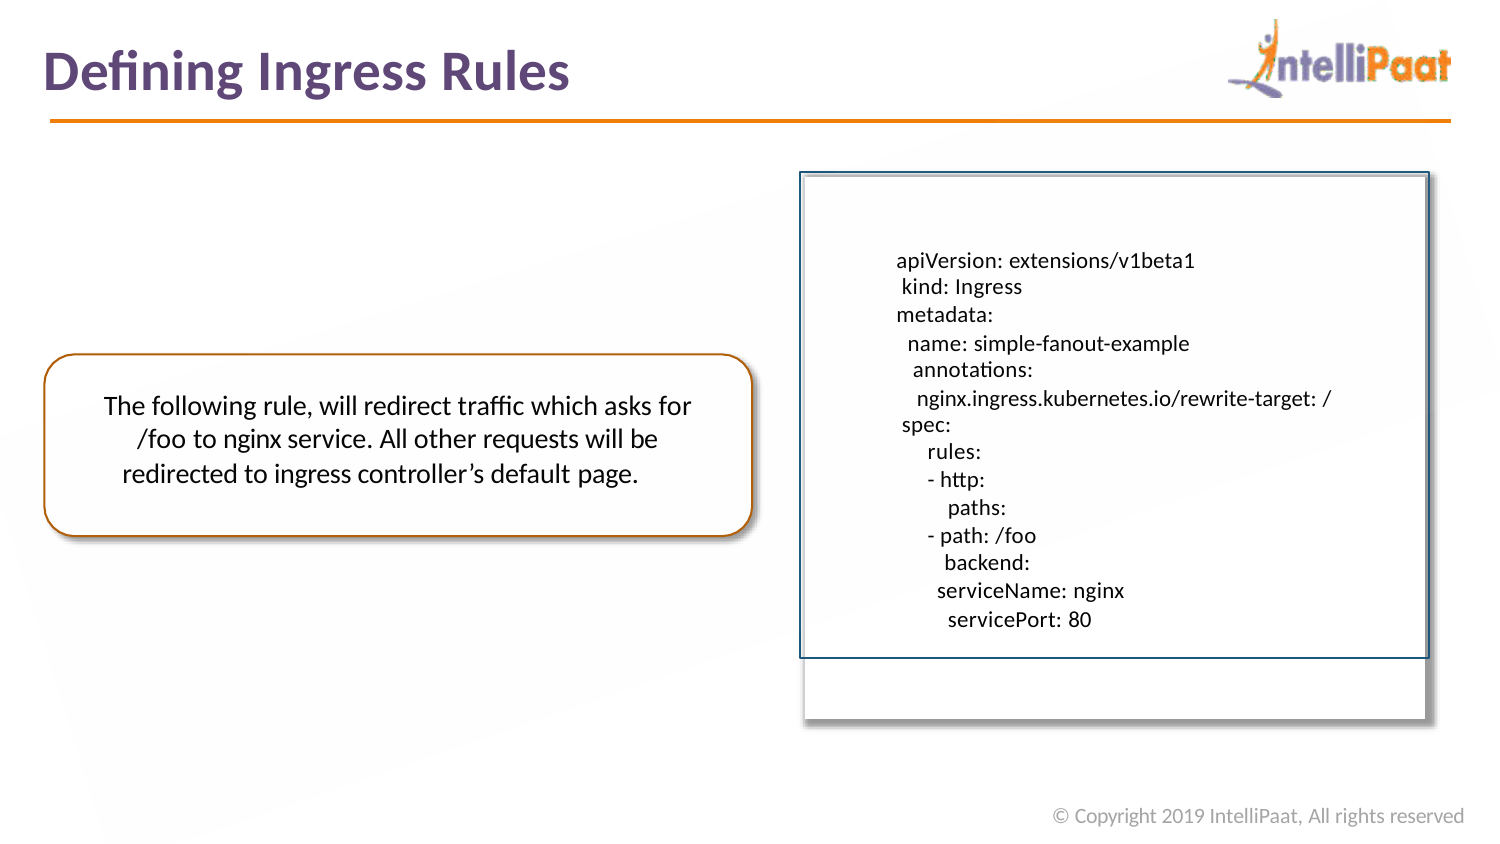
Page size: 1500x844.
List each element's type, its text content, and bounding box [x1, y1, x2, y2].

footer © Copyright 2019 IntelliPaat, All rights reserved [1049, 804, 1478, 844]
text_box [0, 1, 1500, 844]
